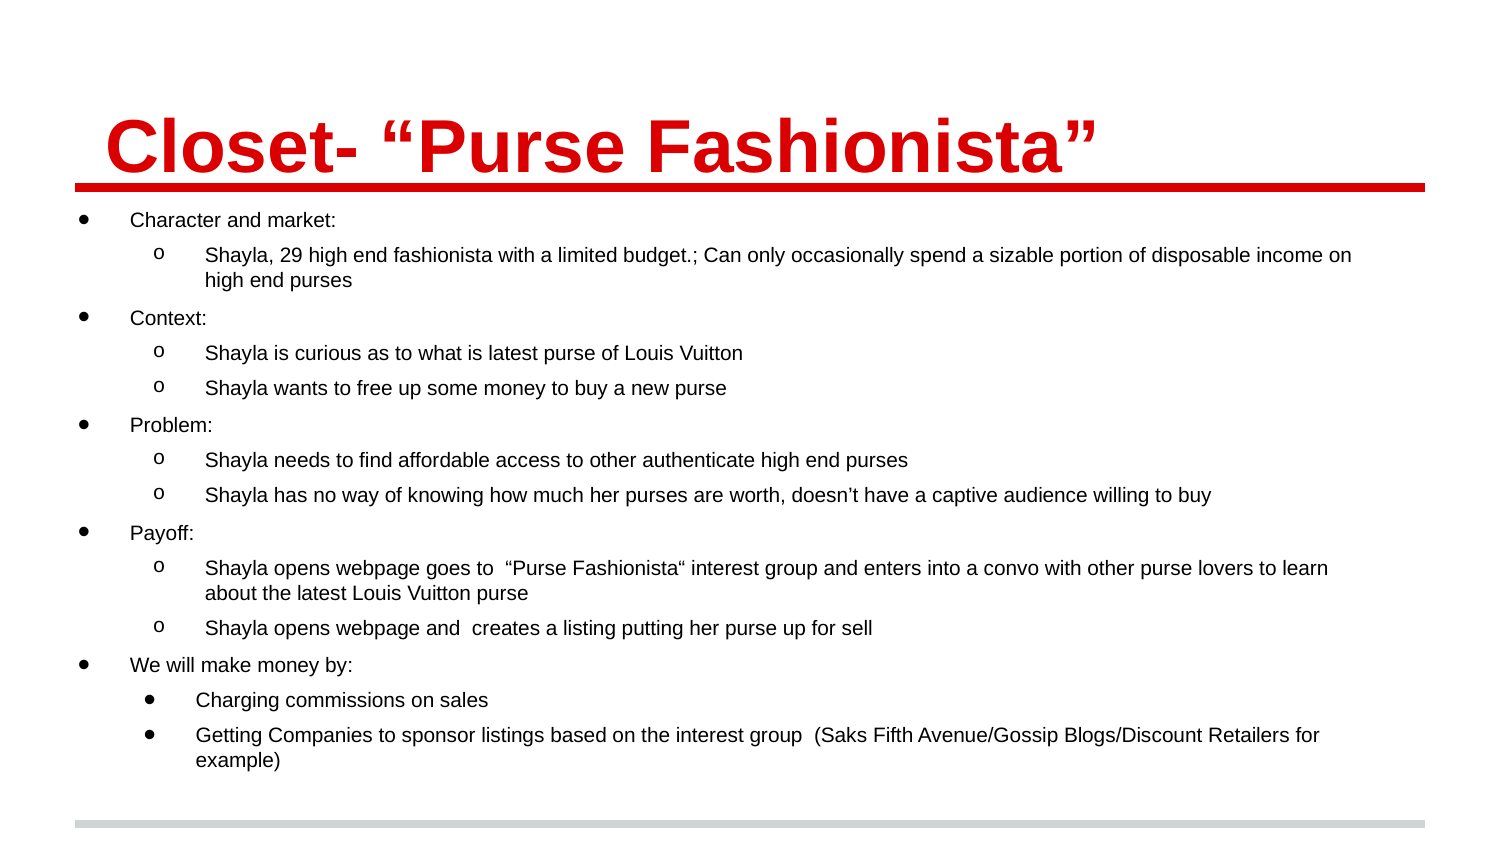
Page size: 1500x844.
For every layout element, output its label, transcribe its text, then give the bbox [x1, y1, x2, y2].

list Character and market: Shayla, 29 high end fashionista with a limited budget.; Can only occasionally spend a sizable portion of disposable income on high end purses Context: Shayla is curious as to what is latest purse of Louis Vuitton Shayla wants to free up some money to buy a new purse Problem: Shayla needs to find affordable access to other authenticate high end purses Shayla has no way of knowing how much her purses are worth, doesn’t have a captive audience willing to buy Payoff: Shayla opens webpage goes to “Purse Fashionista“ interest group and enters into a convo with other purse lovers to learn about the latest Louis Vuitton purse Shayla opens webpage and creates a listing putting her purse up for sell We will make money by: Charging commissions on sales Getting Companies to sponsor listings based on the interest group (Saks Fifth Avenue/Gossip Blogs/Discount Retailers for example) [40, 191, 1390, 804]
title Closet- “Purse Fashionista” [90, 62, 1441, 203]
